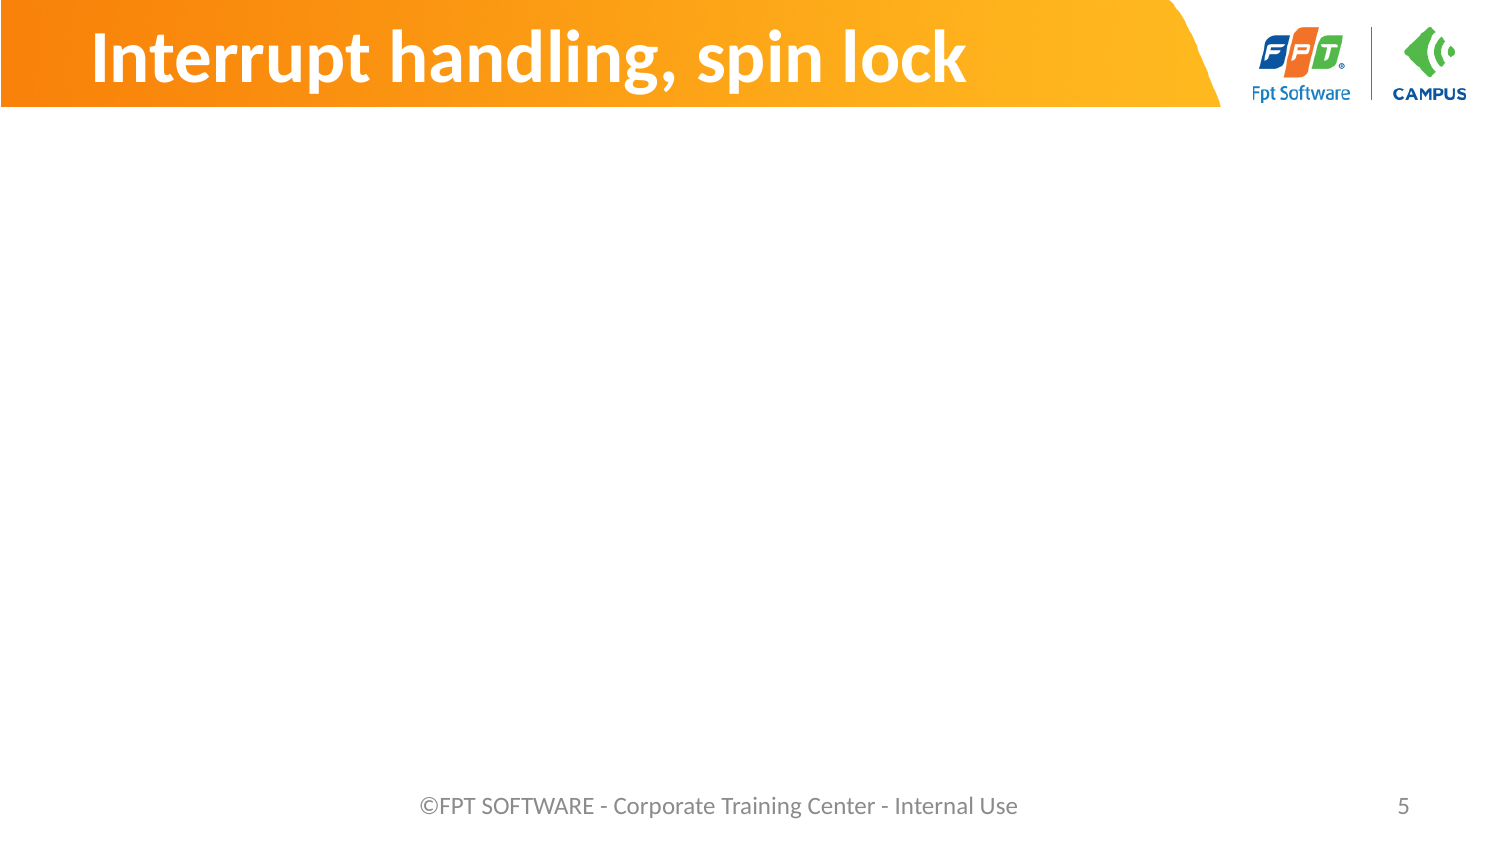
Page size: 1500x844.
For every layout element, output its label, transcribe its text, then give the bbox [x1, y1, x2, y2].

title Interrupt handling, spin lock [75, 0, 1176, 106]
footer ©FPT SOFTWARE - Corporate Training Center - Internal Use [395, 782, 1043, 827]
picture [1, 0, 1499, 844]
slide_number 5 [1074, 782, 1425, 827]
